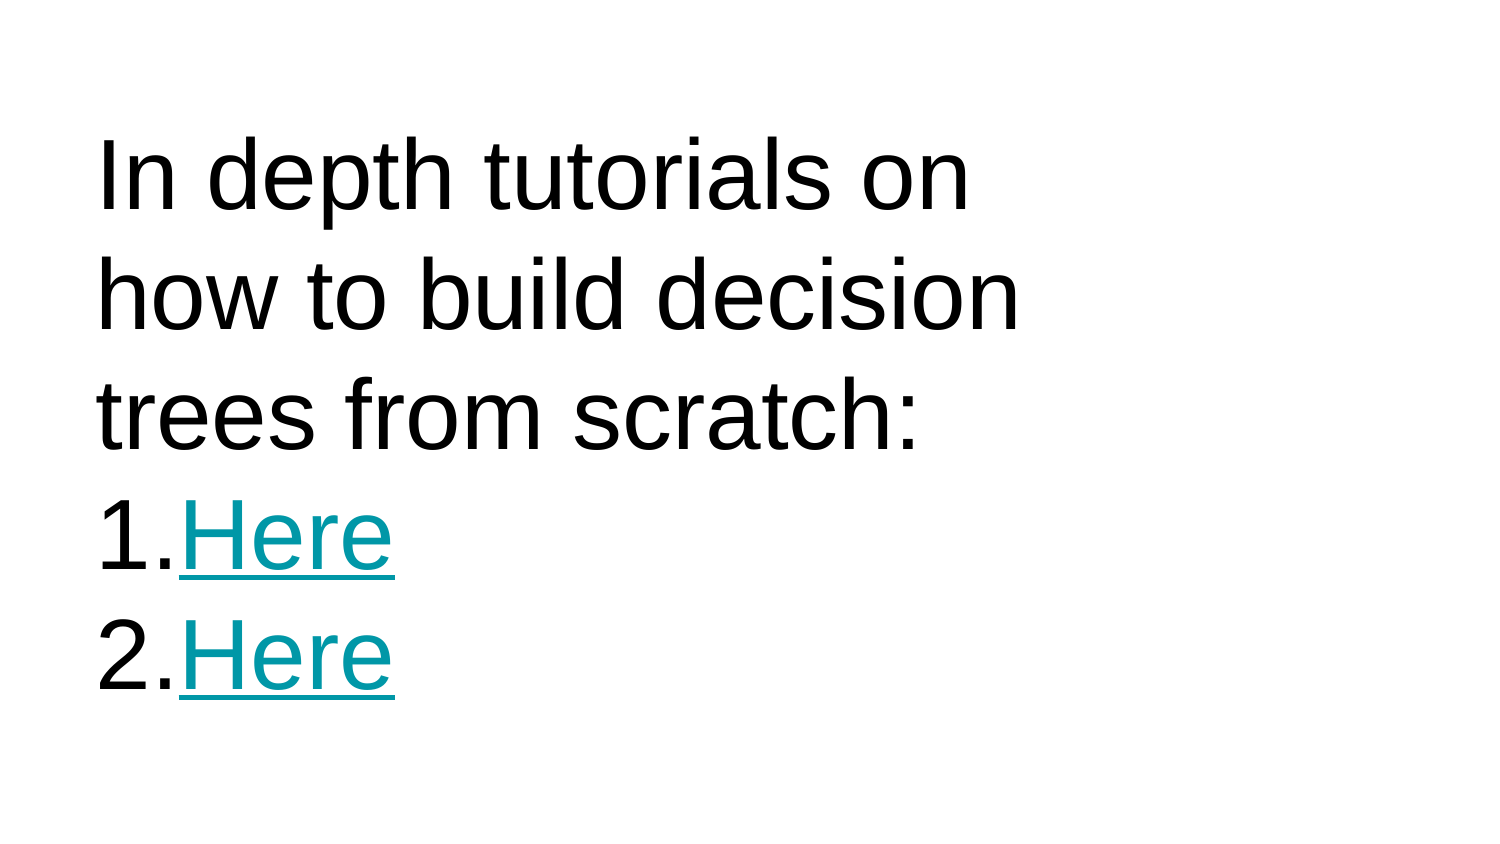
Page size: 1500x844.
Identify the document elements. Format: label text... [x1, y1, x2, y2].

title In depth tutorials on how to build decision trees from scratch: Here Here [80, 73, 1125, 745]
